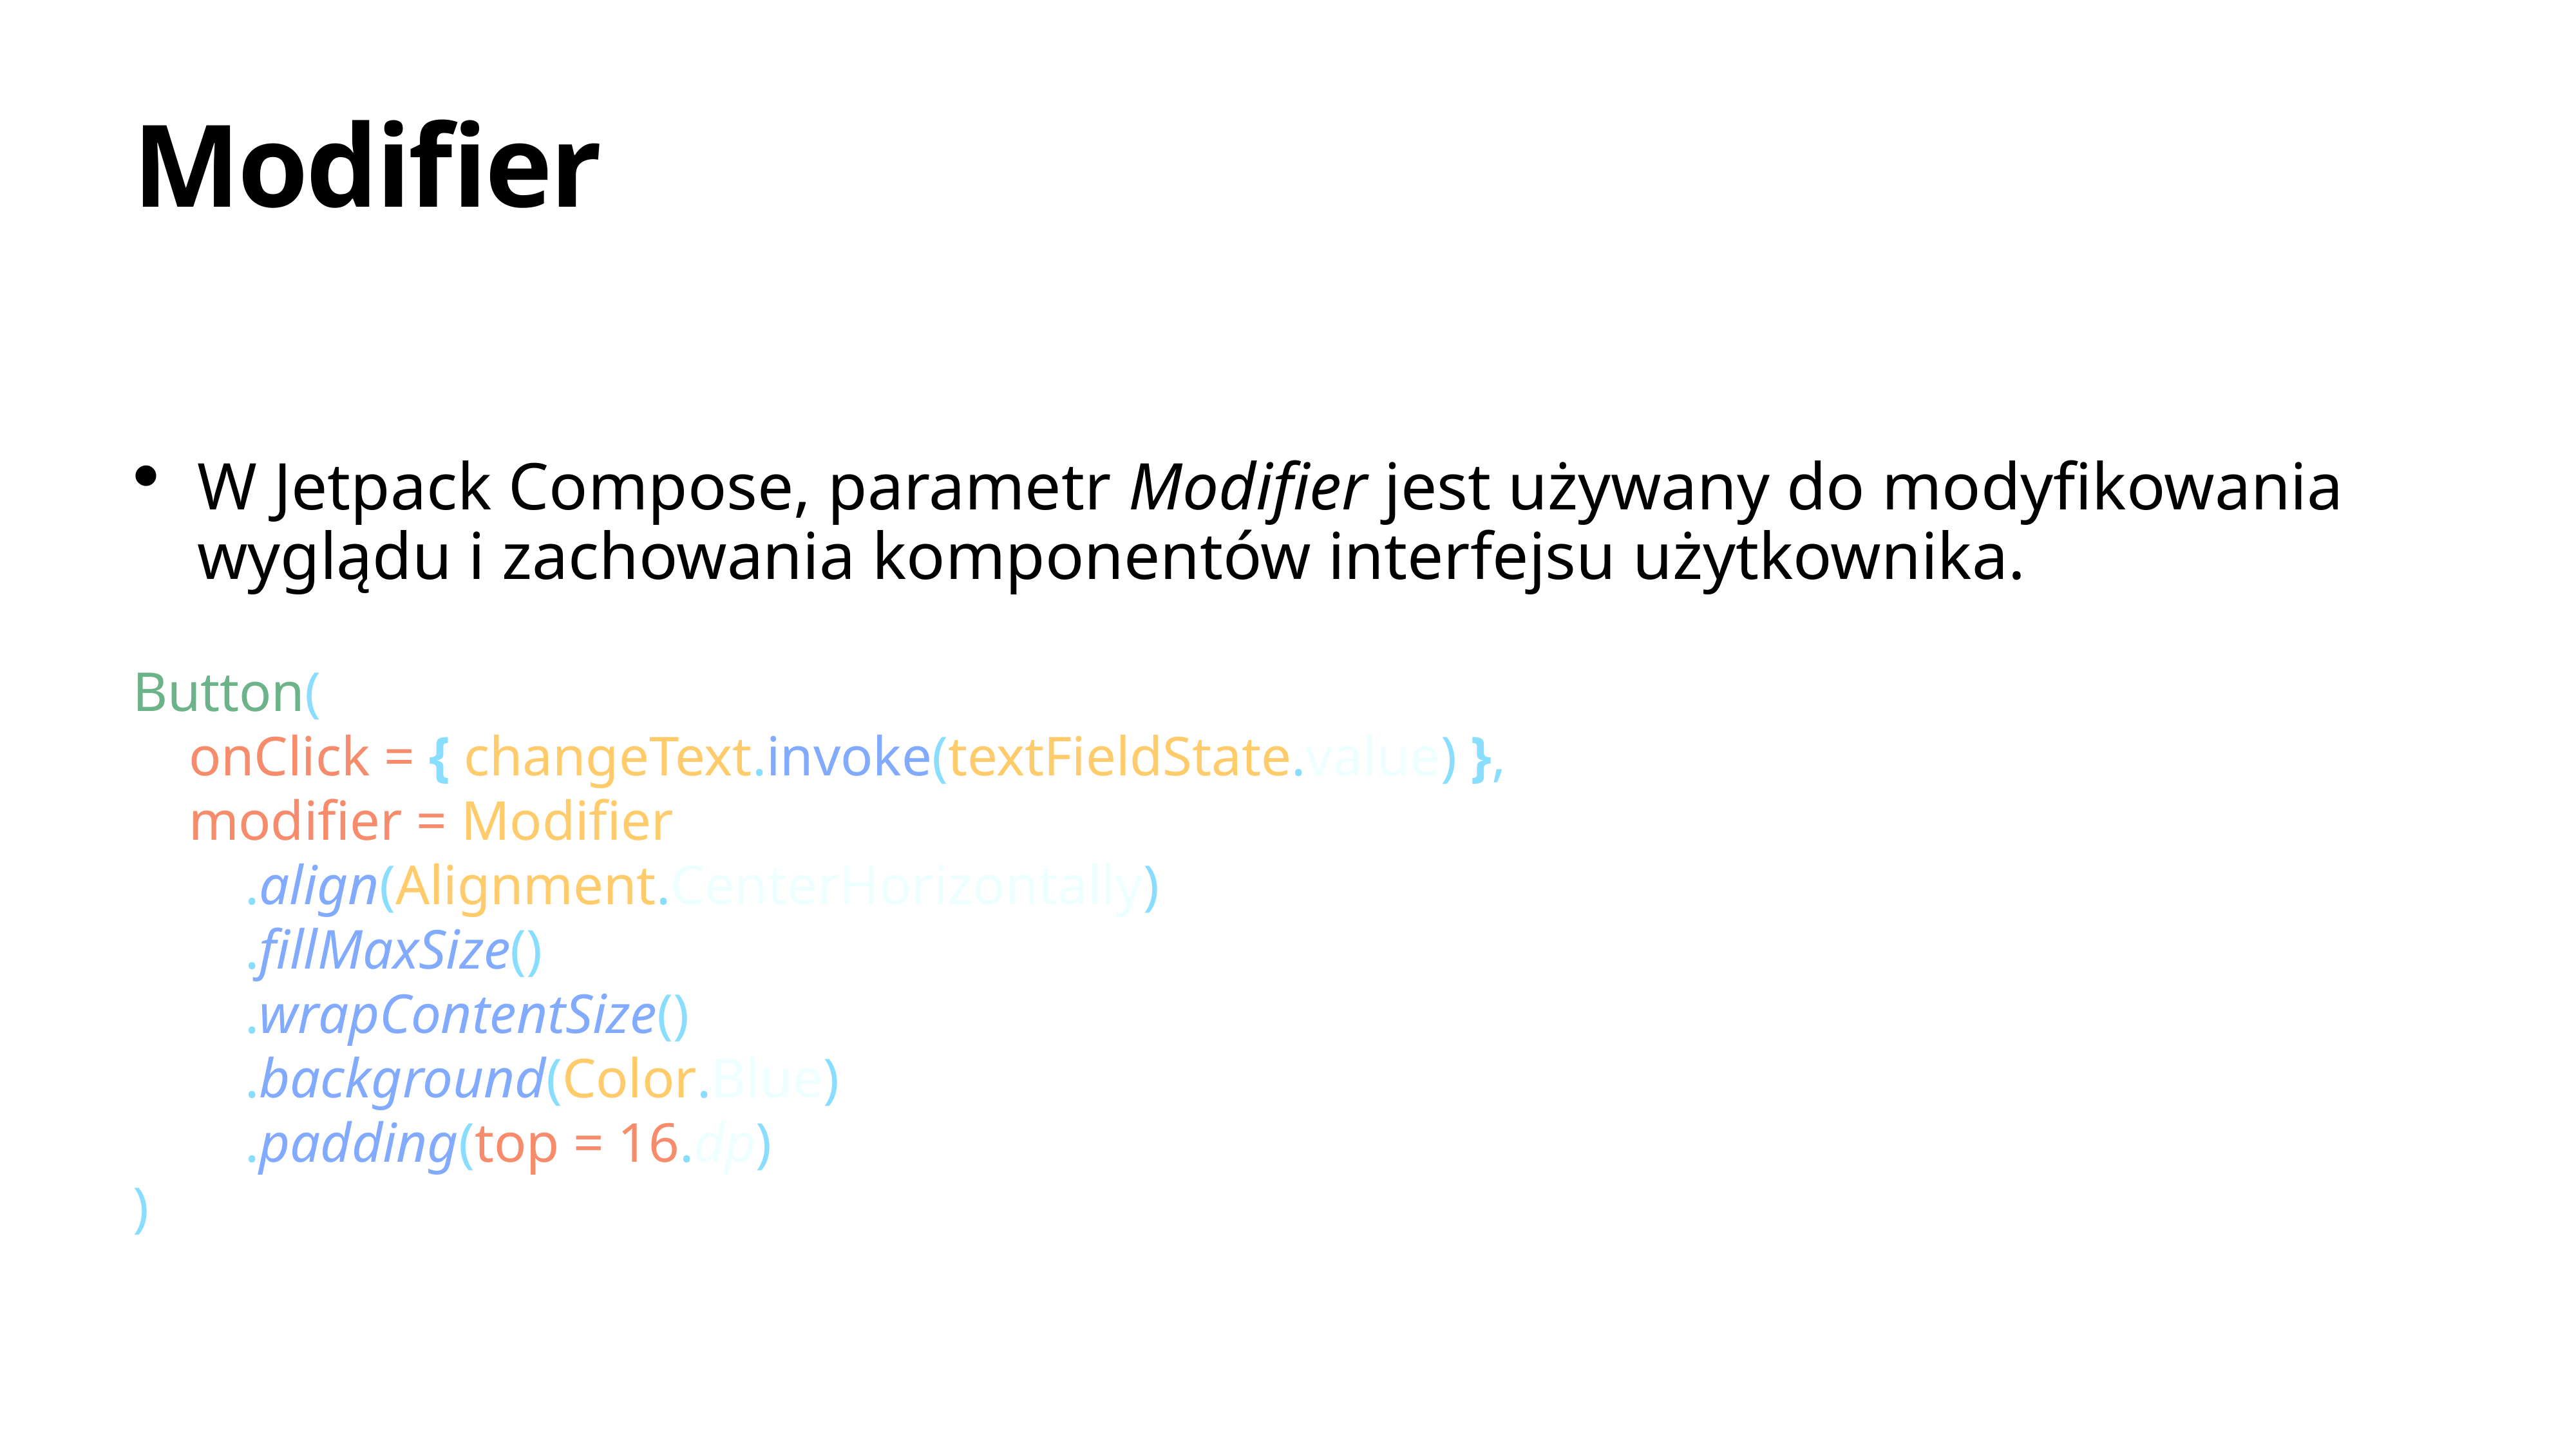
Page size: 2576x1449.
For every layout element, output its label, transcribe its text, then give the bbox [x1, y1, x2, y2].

title Modifier [127, 113, 2449, 266]
list W Jetpack Compose, parametr Modifier jest używany do modyfikowania wyglądu i zachowania komponentów interfejsu użytkownika. Button( onClick = { changeText.invoke(textFieldState.value) }, modifier = Modifier .align(Alignment.CenterHorizontally) .fillMaxSize() .wrapContentSize() .background(Color.Blue) .padding(top = 16.dp) ) [127, 448, 2449, 1321]
